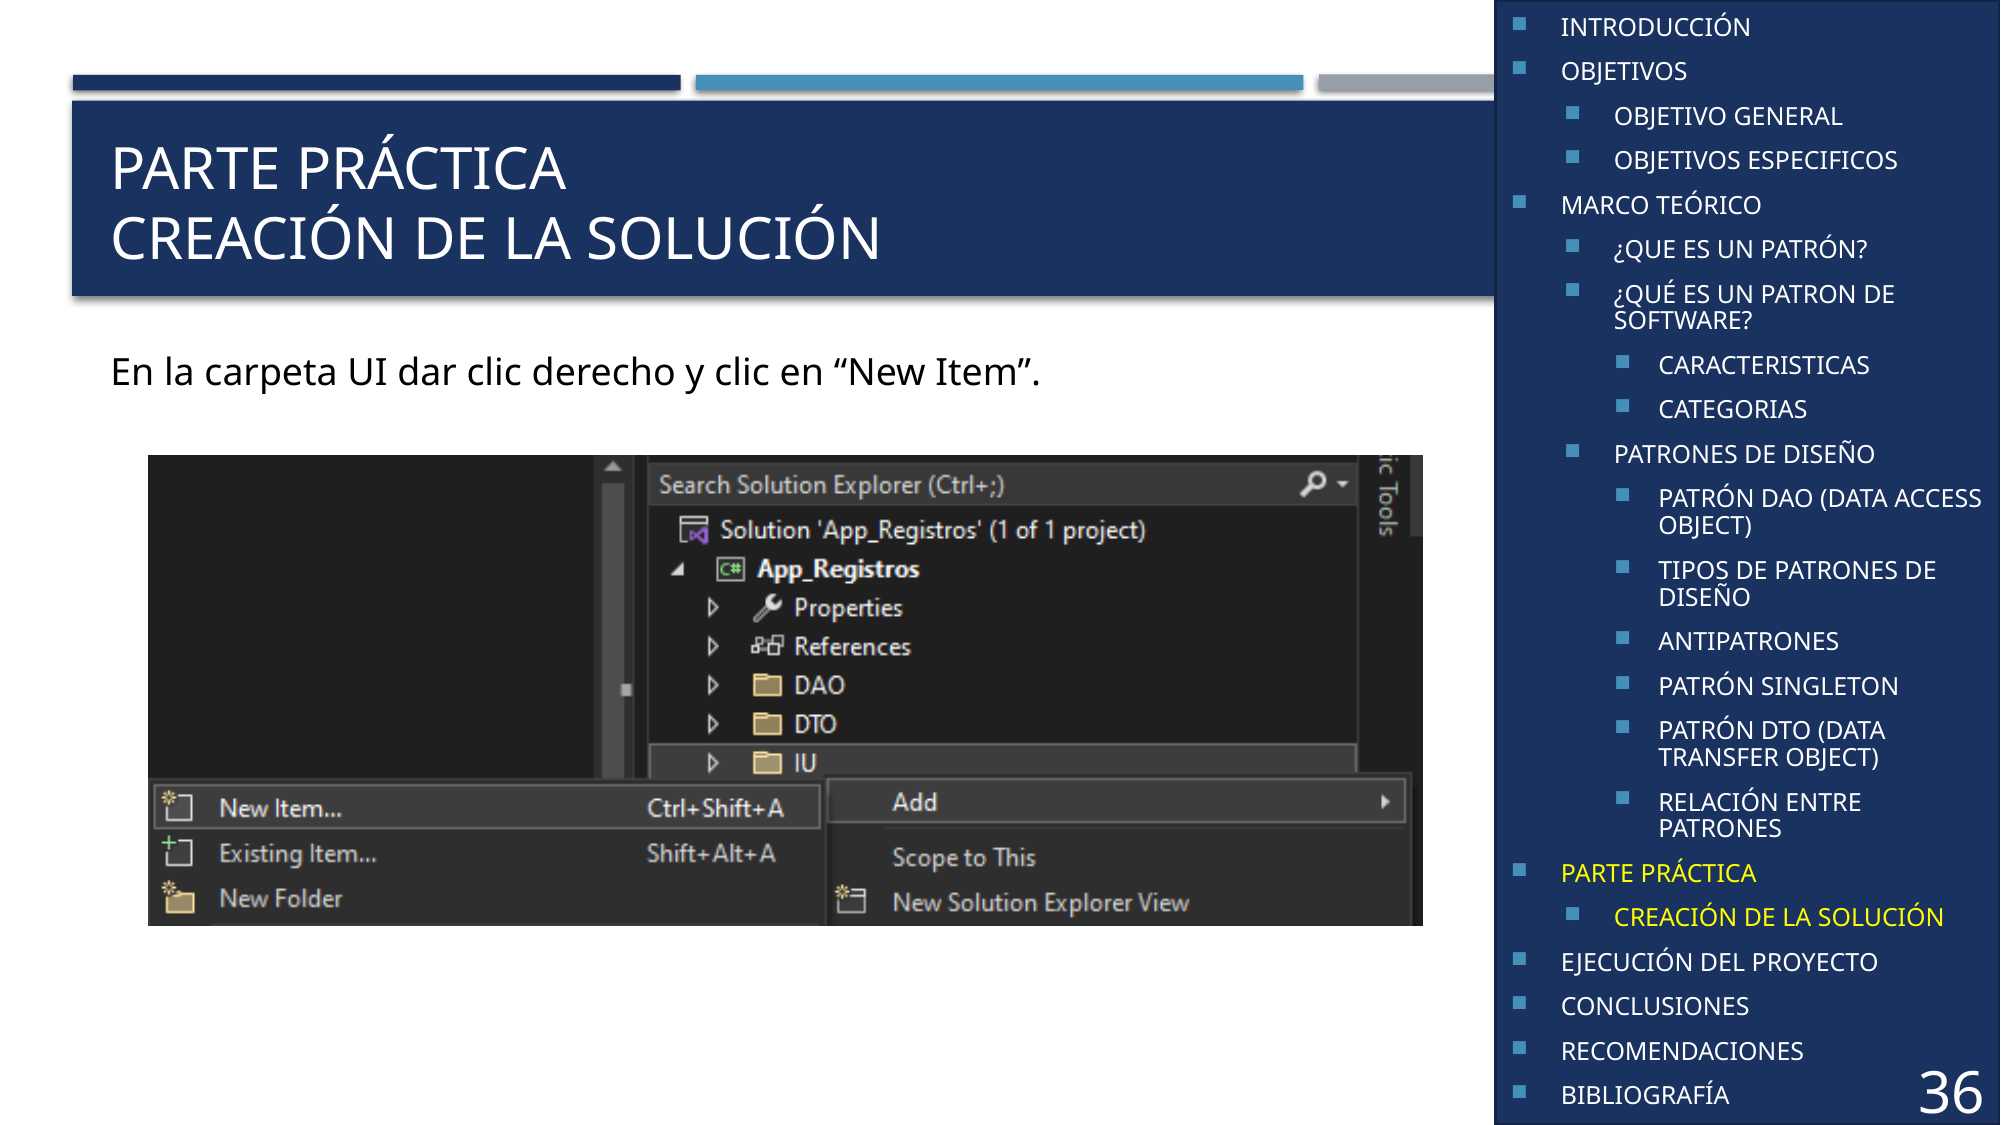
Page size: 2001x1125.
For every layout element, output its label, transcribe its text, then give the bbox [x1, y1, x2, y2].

text_box 36 [1827, 1065, 2000, 1125]
text_box INTRODUCCIÓN OBJETIVOS OBJETIVO GENERAL OBJETIVOS ESPECIFICOS MARCO TEÓRICO ¿QUE ES UN PATRÓN? ¿QUÉ ES UN PATRON DE SOFTWARE? CARACTERISTICAS CATEGORIAS PATRONES DE DISEÑO PATRÓN DAO (DATA ACCESS OBJECT) TIPOS DE PATRONES DE DISEÑO ANTIPATRONES PATRÓN SINGLETON PATRÓN DTO (DATA TRANSFER OBJECT) RELACIÓN ENTRE PATRONES PARTE PRÁCTICA CREACIÓN DE LA SOLUCIÓN EJECUCIÓN DEL PROYECTO CONCLUSIONES RECOMENDACIONES BIBLIOGRAFÍA [1494, 0, 2000, 1125]
title PARTE PRÁCTICA CREACIÓN DE LA SOLUCIÓN [95, 112, 1494, 279]
picture [147, 454, 1423, 926]
list En la carpeta UI dar clic derecho y clic en “New Item”. [95, 299, 1476, 434]
